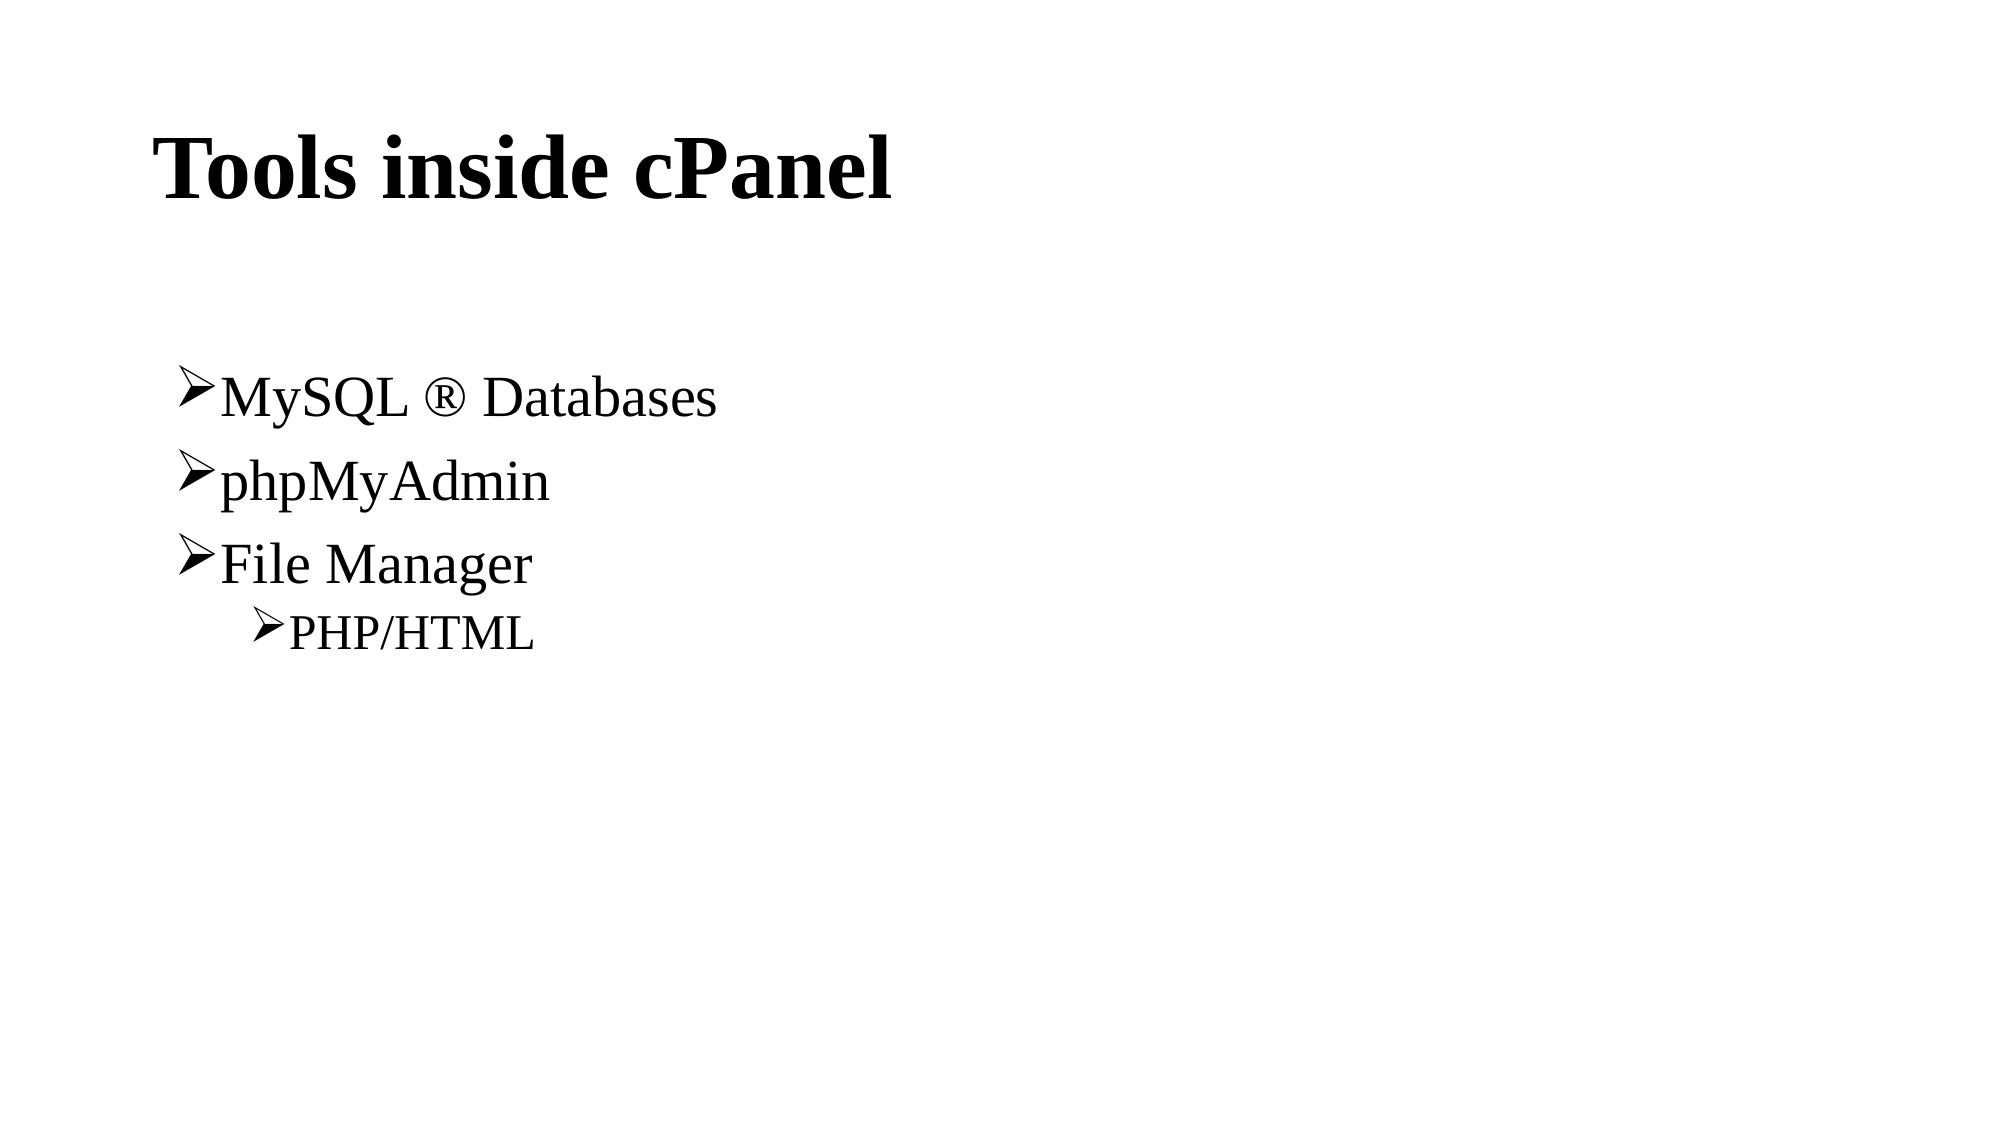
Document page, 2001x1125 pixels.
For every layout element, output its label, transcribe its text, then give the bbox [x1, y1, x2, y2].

list MySQL ® Databases phpMyAdmin File Manager PHP/HTML [159, 358, 1078, 757]
title Tools inside cPanel [137, 59, 1863, 278]
